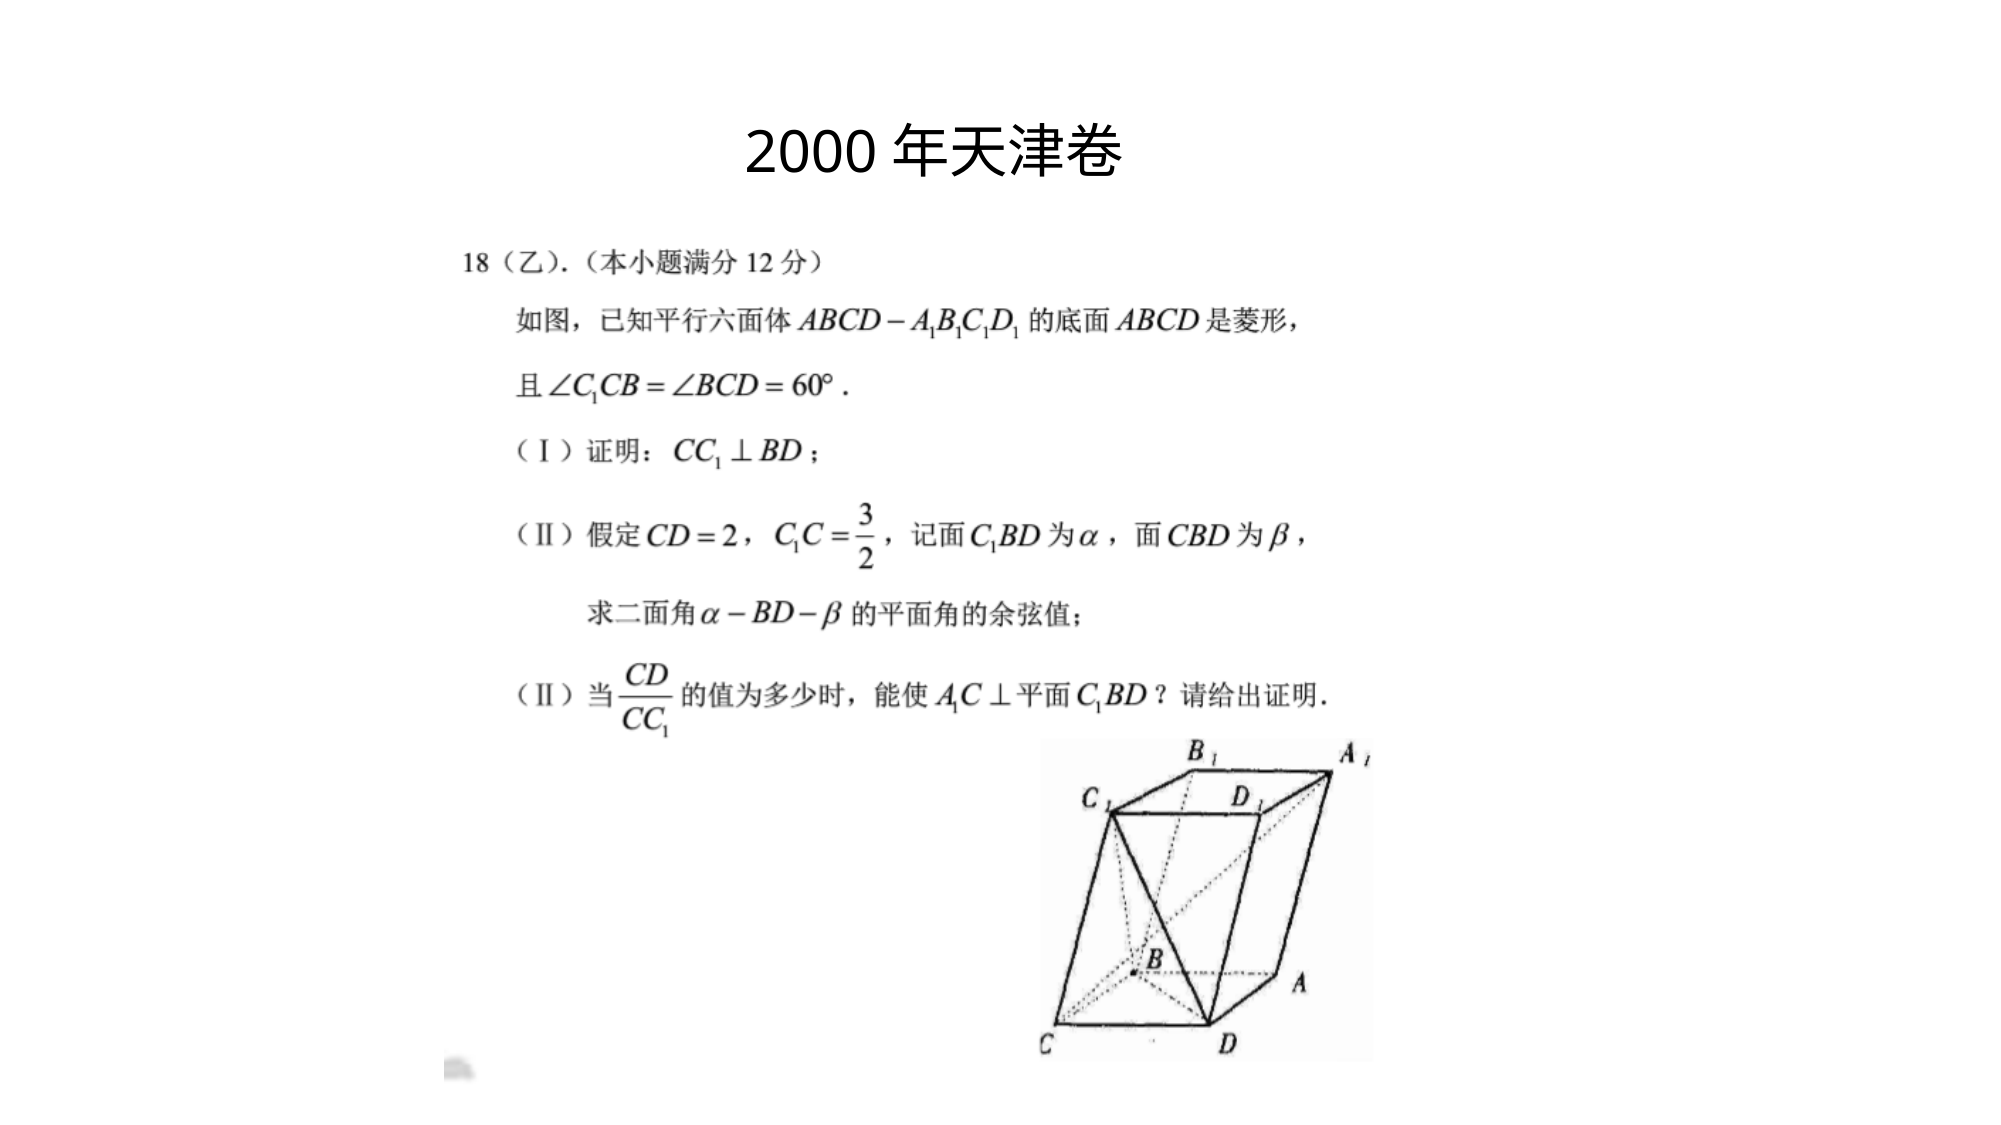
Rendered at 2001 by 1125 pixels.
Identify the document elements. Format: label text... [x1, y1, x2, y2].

picture [444, 208, 1420, 1096]
text_box 2000年天津卷 [729, 114, 2000, 218]
